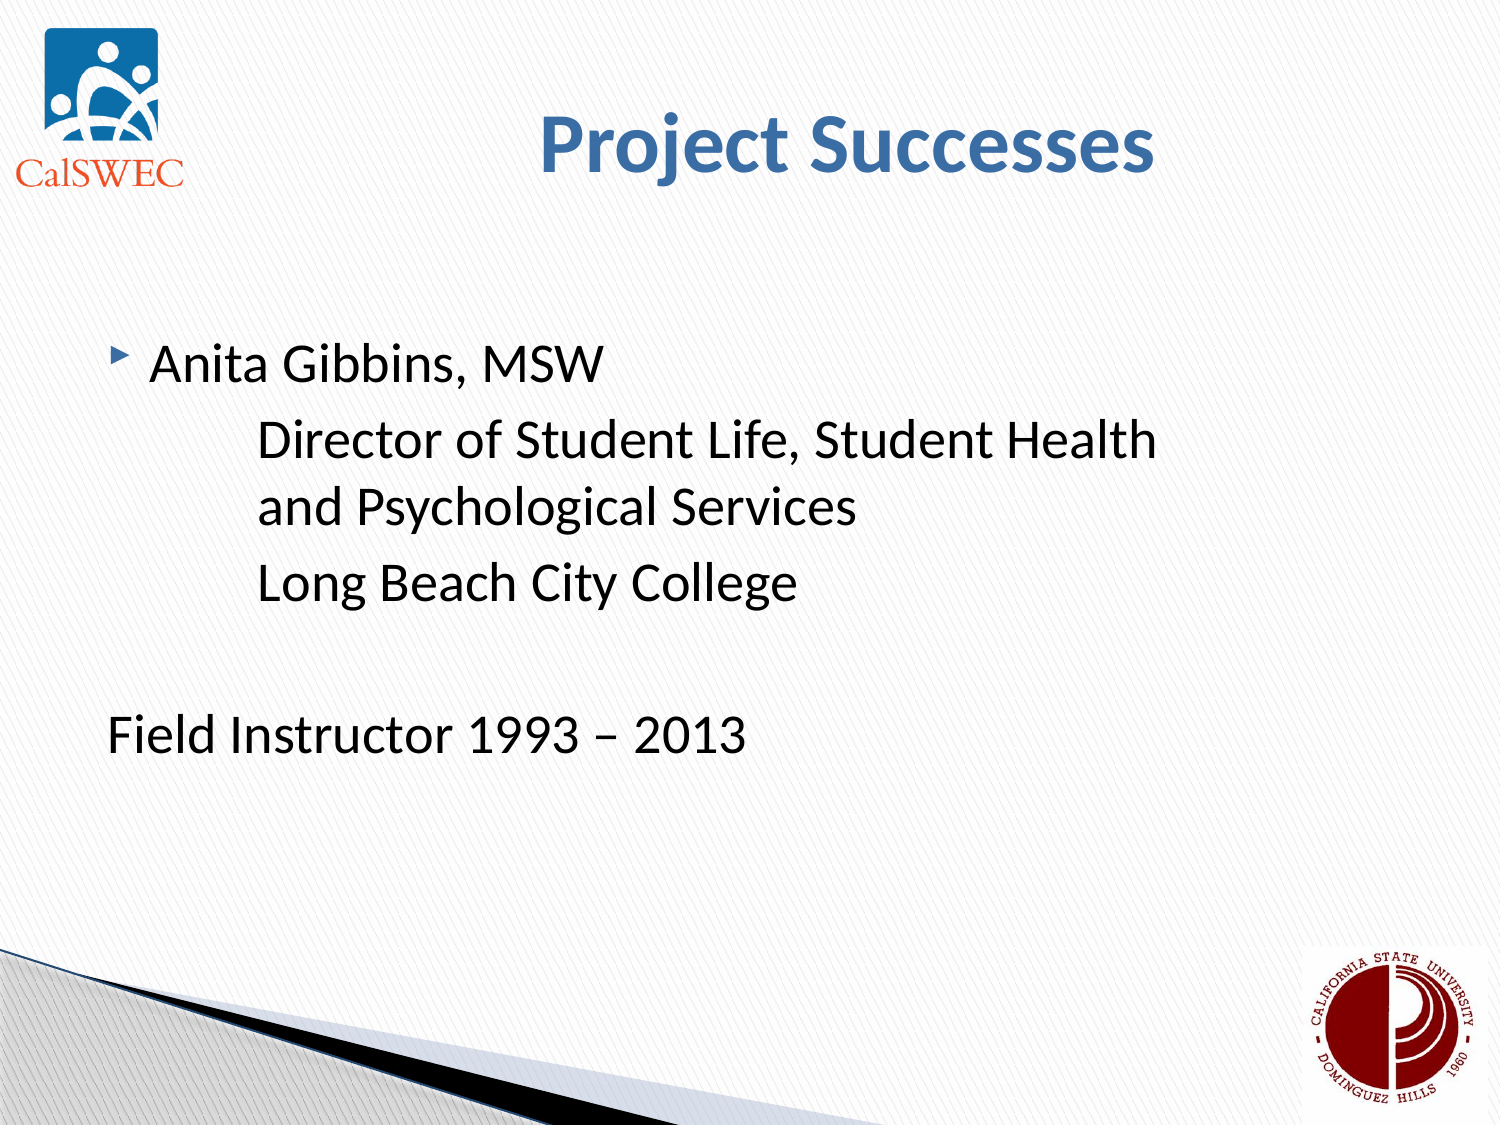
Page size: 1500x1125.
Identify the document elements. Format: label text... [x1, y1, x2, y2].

picture [14, 24, 185, 191]
title Project Successes [75, 45, 1425, 233]
picture [1302, 946, 1488, 1125]
list Anita Gibbins, MSW Director of Student Life, Student Health and Psychological Services Long Beach City College Field Instructor 1993 – 2013 [75, 243, 1425, 986]
